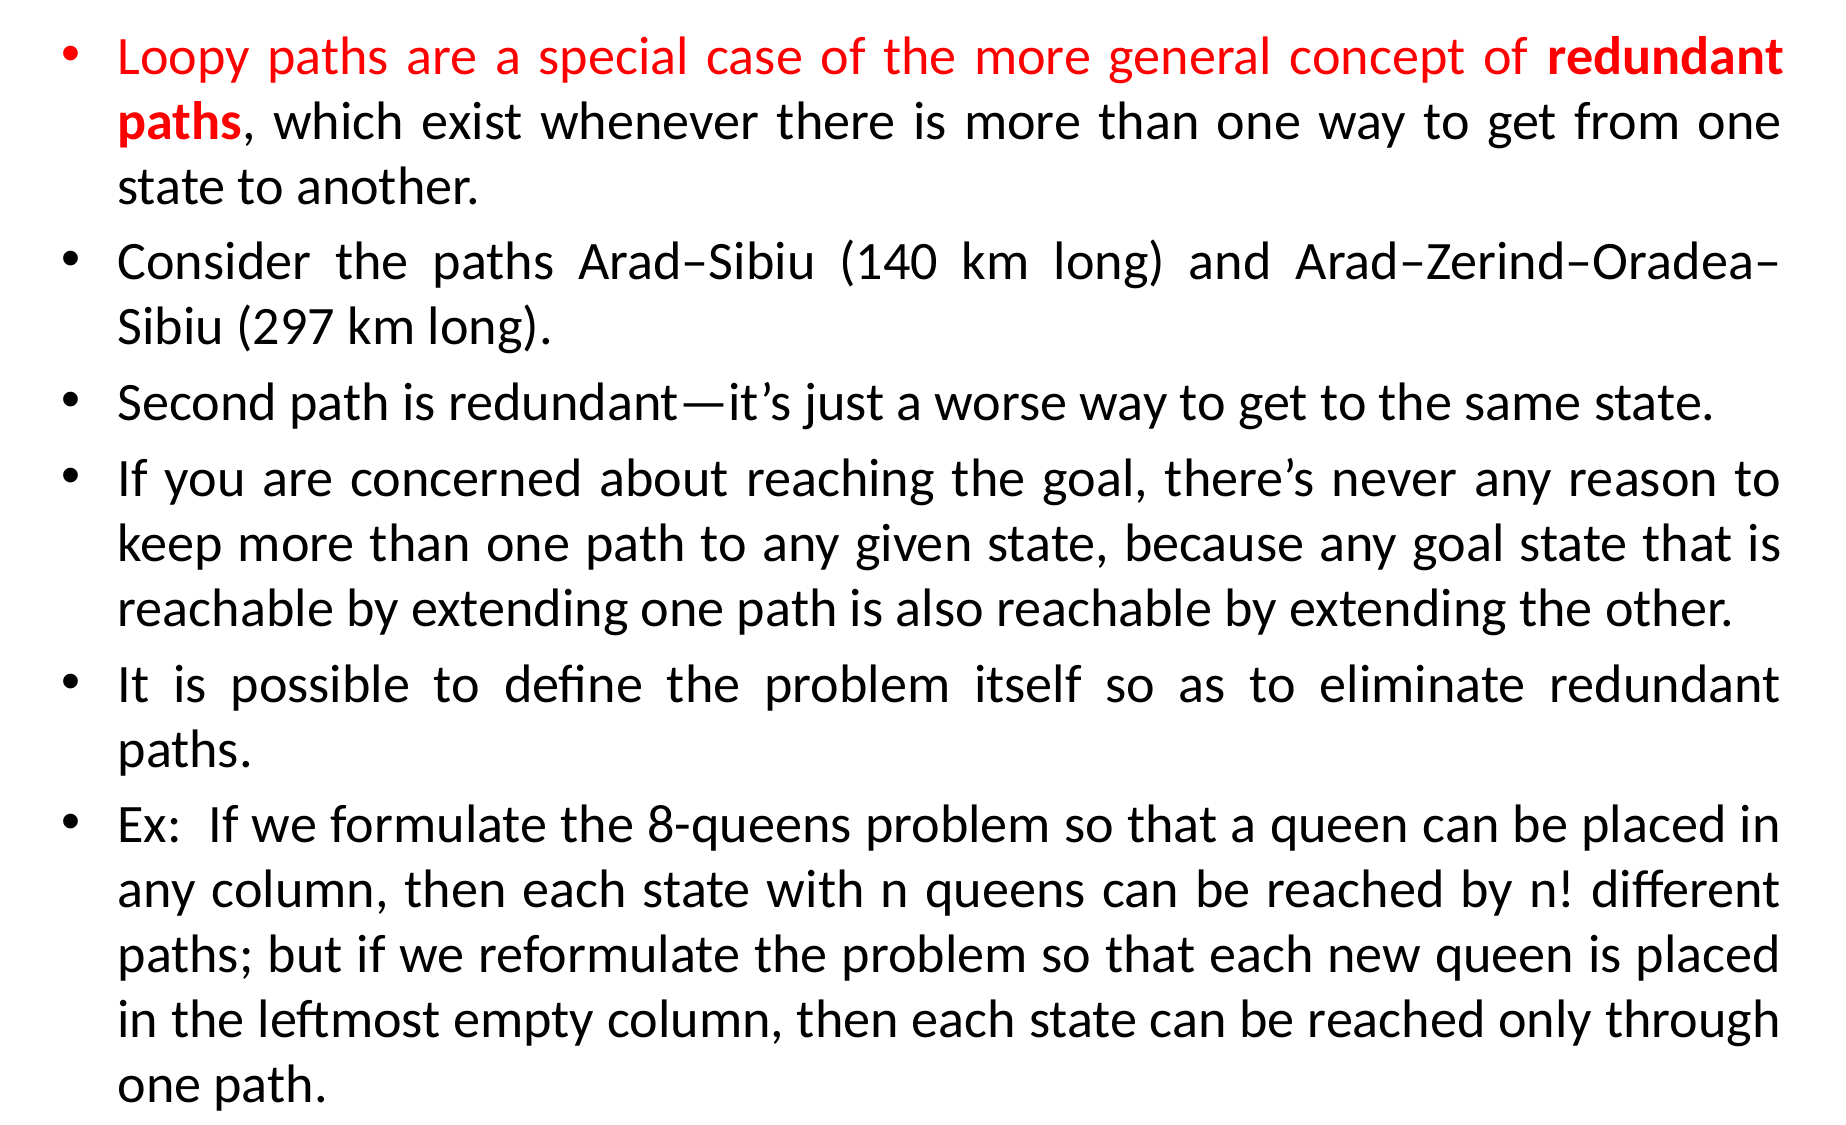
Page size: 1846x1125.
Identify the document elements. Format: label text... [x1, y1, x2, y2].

list Loopy paths are a special case of the more general concept of redundant paths, which exist whenever there is more than one way to get from one state to another. Consider the paths Arad–Sibiu (140 km long) and Arad–Zerind–Oradea–Sibiu (297 km long). Second path is redundant—it’s just a worse way to get to the same state. If you are concerned about reaching the goal, there’s never any reason to keep more than one path to any given state, because any goal state that is reachable by extending one path is also reachable by extending the other. It is possible to define the problem itself so as to eliminate redundant paths. Ex: If we formulate the 8-queens problem so that a queen can be placed in any column, then each state with n queens can be reached by n! different paths; but if we reformulate the problem so that each new queen is placed in the leftmost empty column, then each state can be reached only through one path. [46, 12, 1799, 1100]
